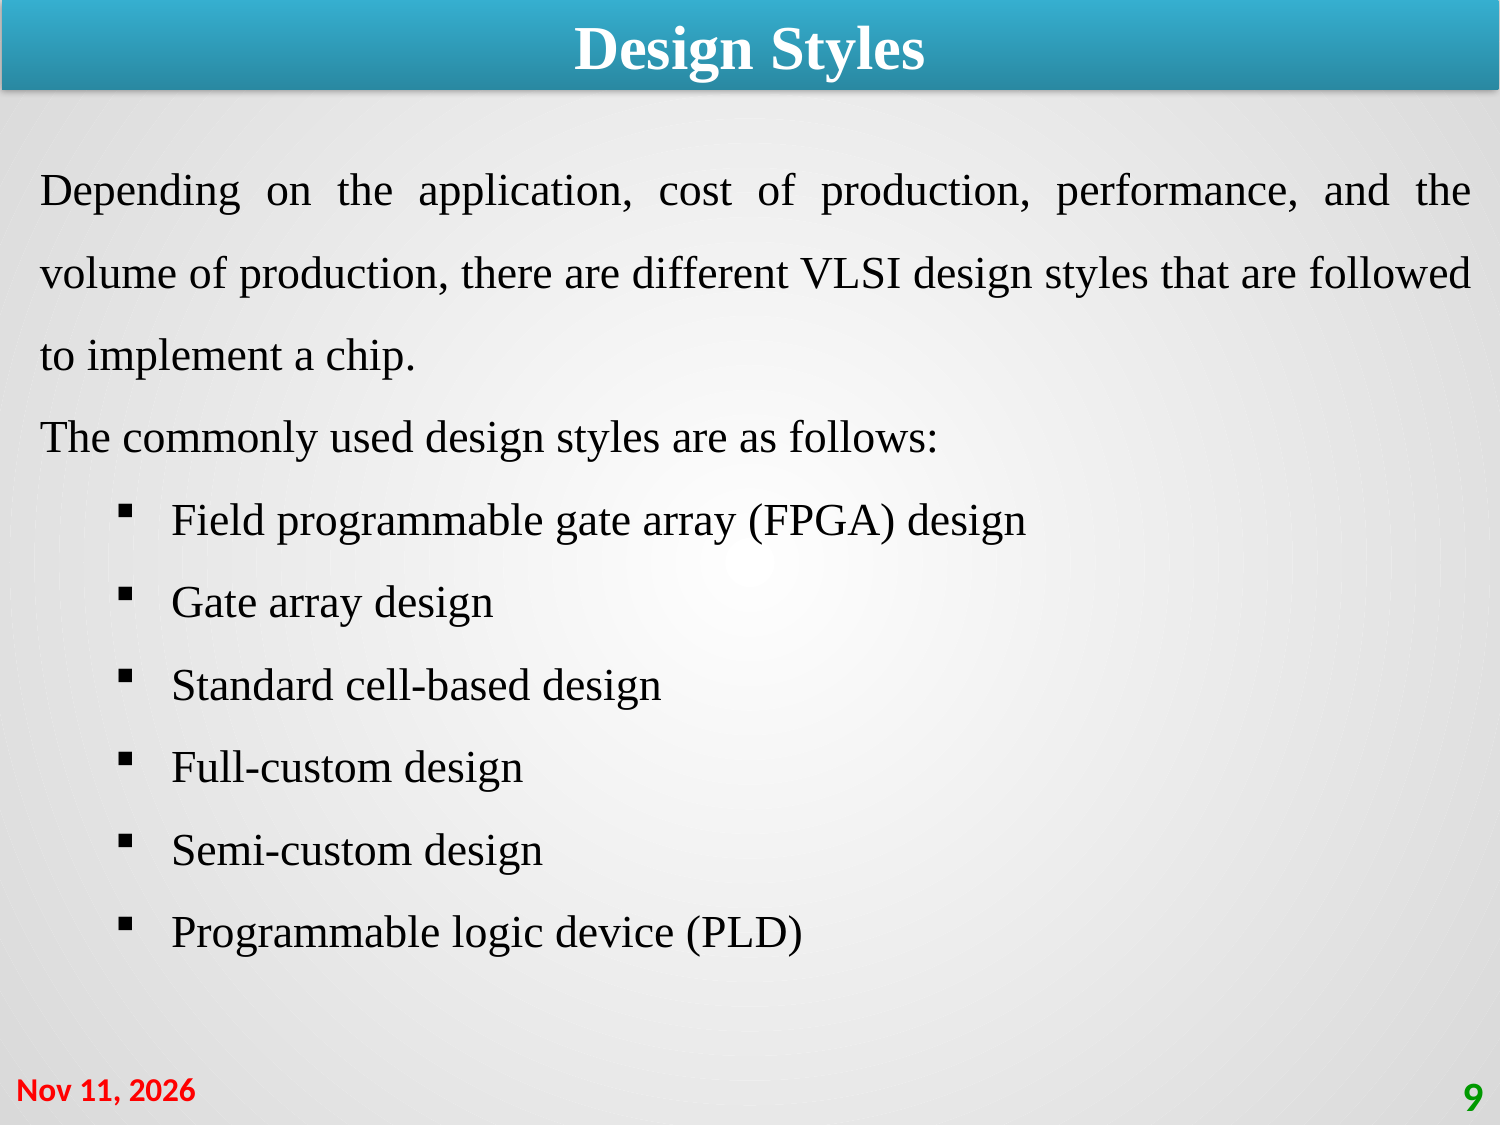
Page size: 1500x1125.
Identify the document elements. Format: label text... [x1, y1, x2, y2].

text_box Depending on the application, cost of production, performance, and the volume of production, there are different VLSI design styles that are followed to implement a chip. The commonly used design styles are as follows: Field programmable gate array (FPGA) design Gate array design Standard cell-based design Full-custom design Semi-custom design Programmable logic device (PLD) [24, 125, 1488, 1020]
slide_number 9 [1148, 1065, 1499, 1125]
text_box Design Styles [2, 0, 1499, 90]
slide_number 11-Feb-21 [1, 1057, 352, 1118]
